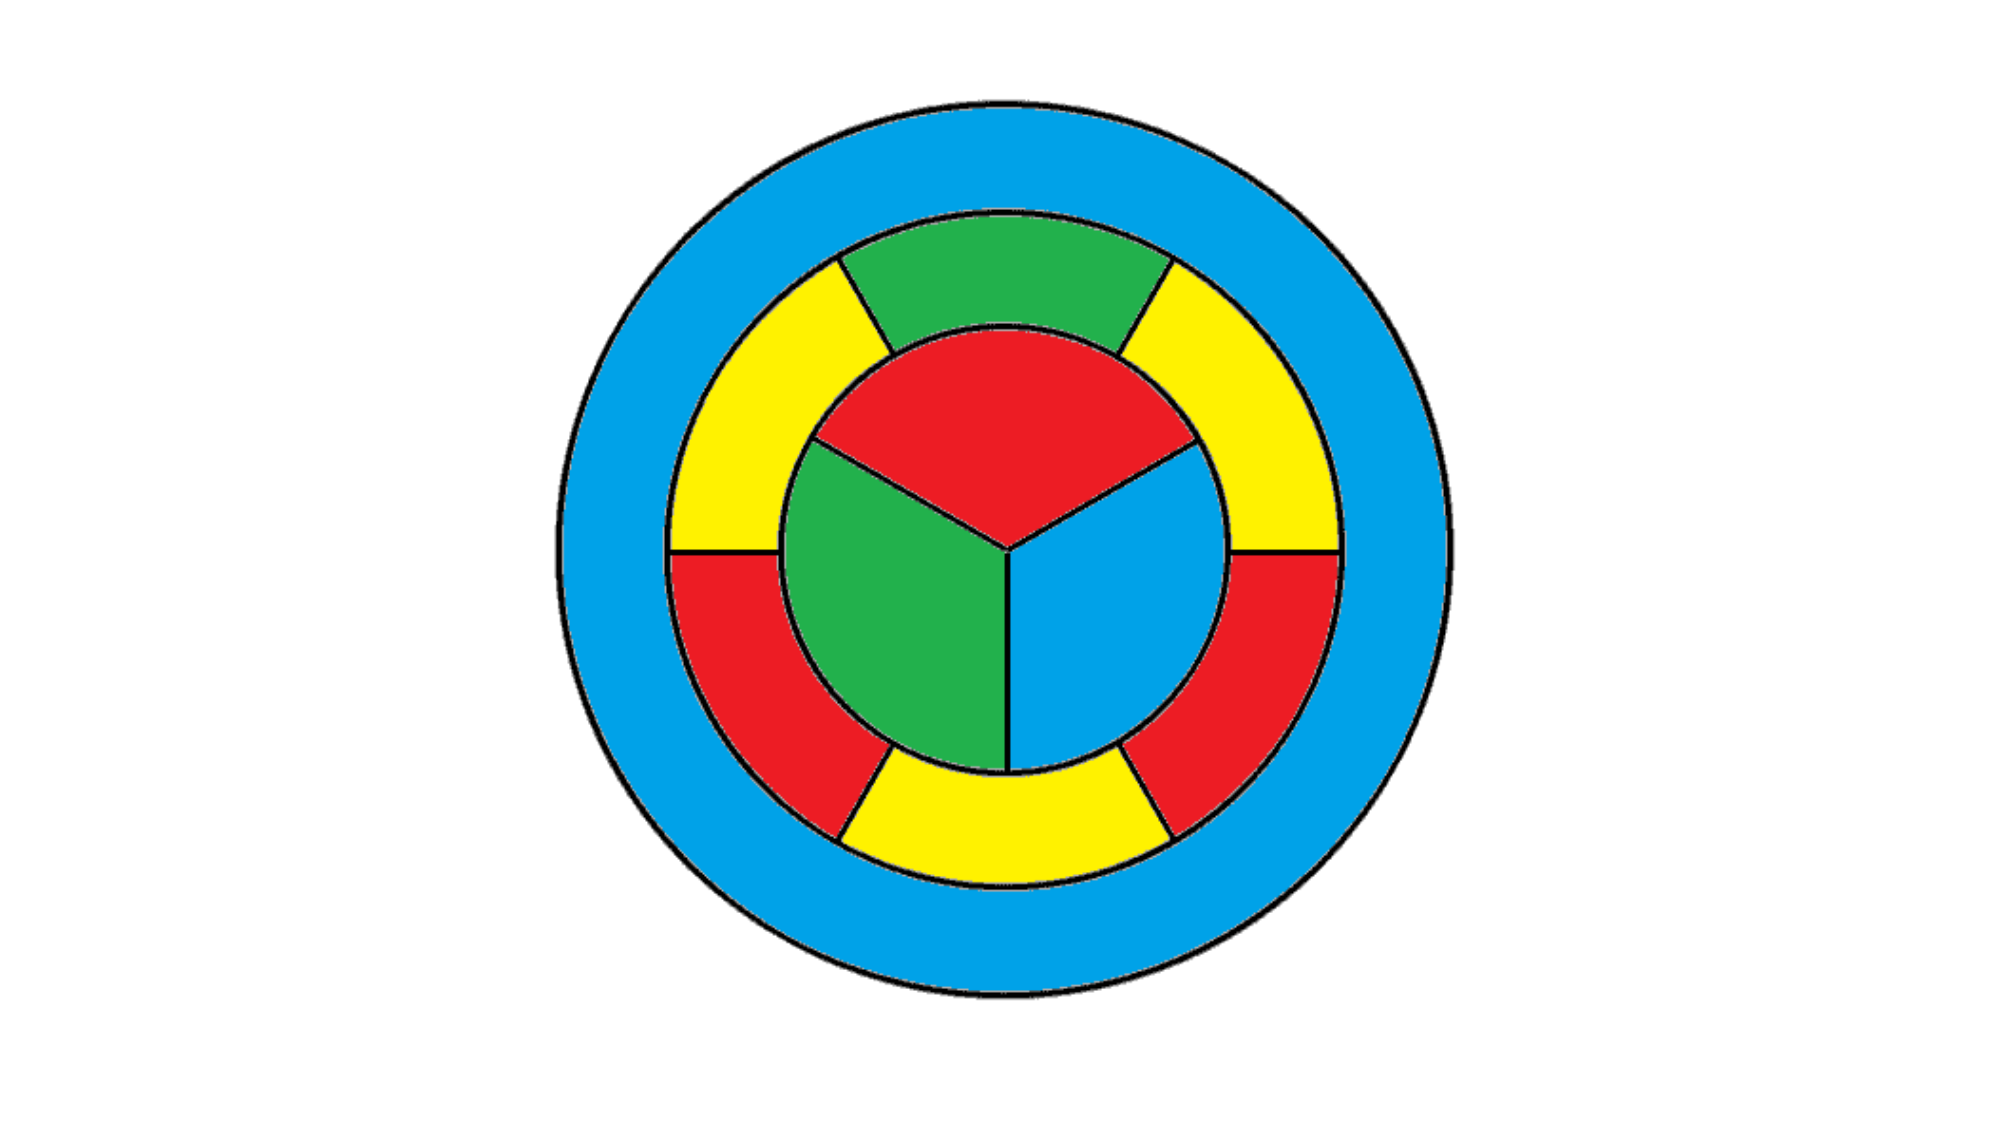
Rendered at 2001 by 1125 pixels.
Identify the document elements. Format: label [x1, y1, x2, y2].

picture [532, 77, 1482, 1027]
